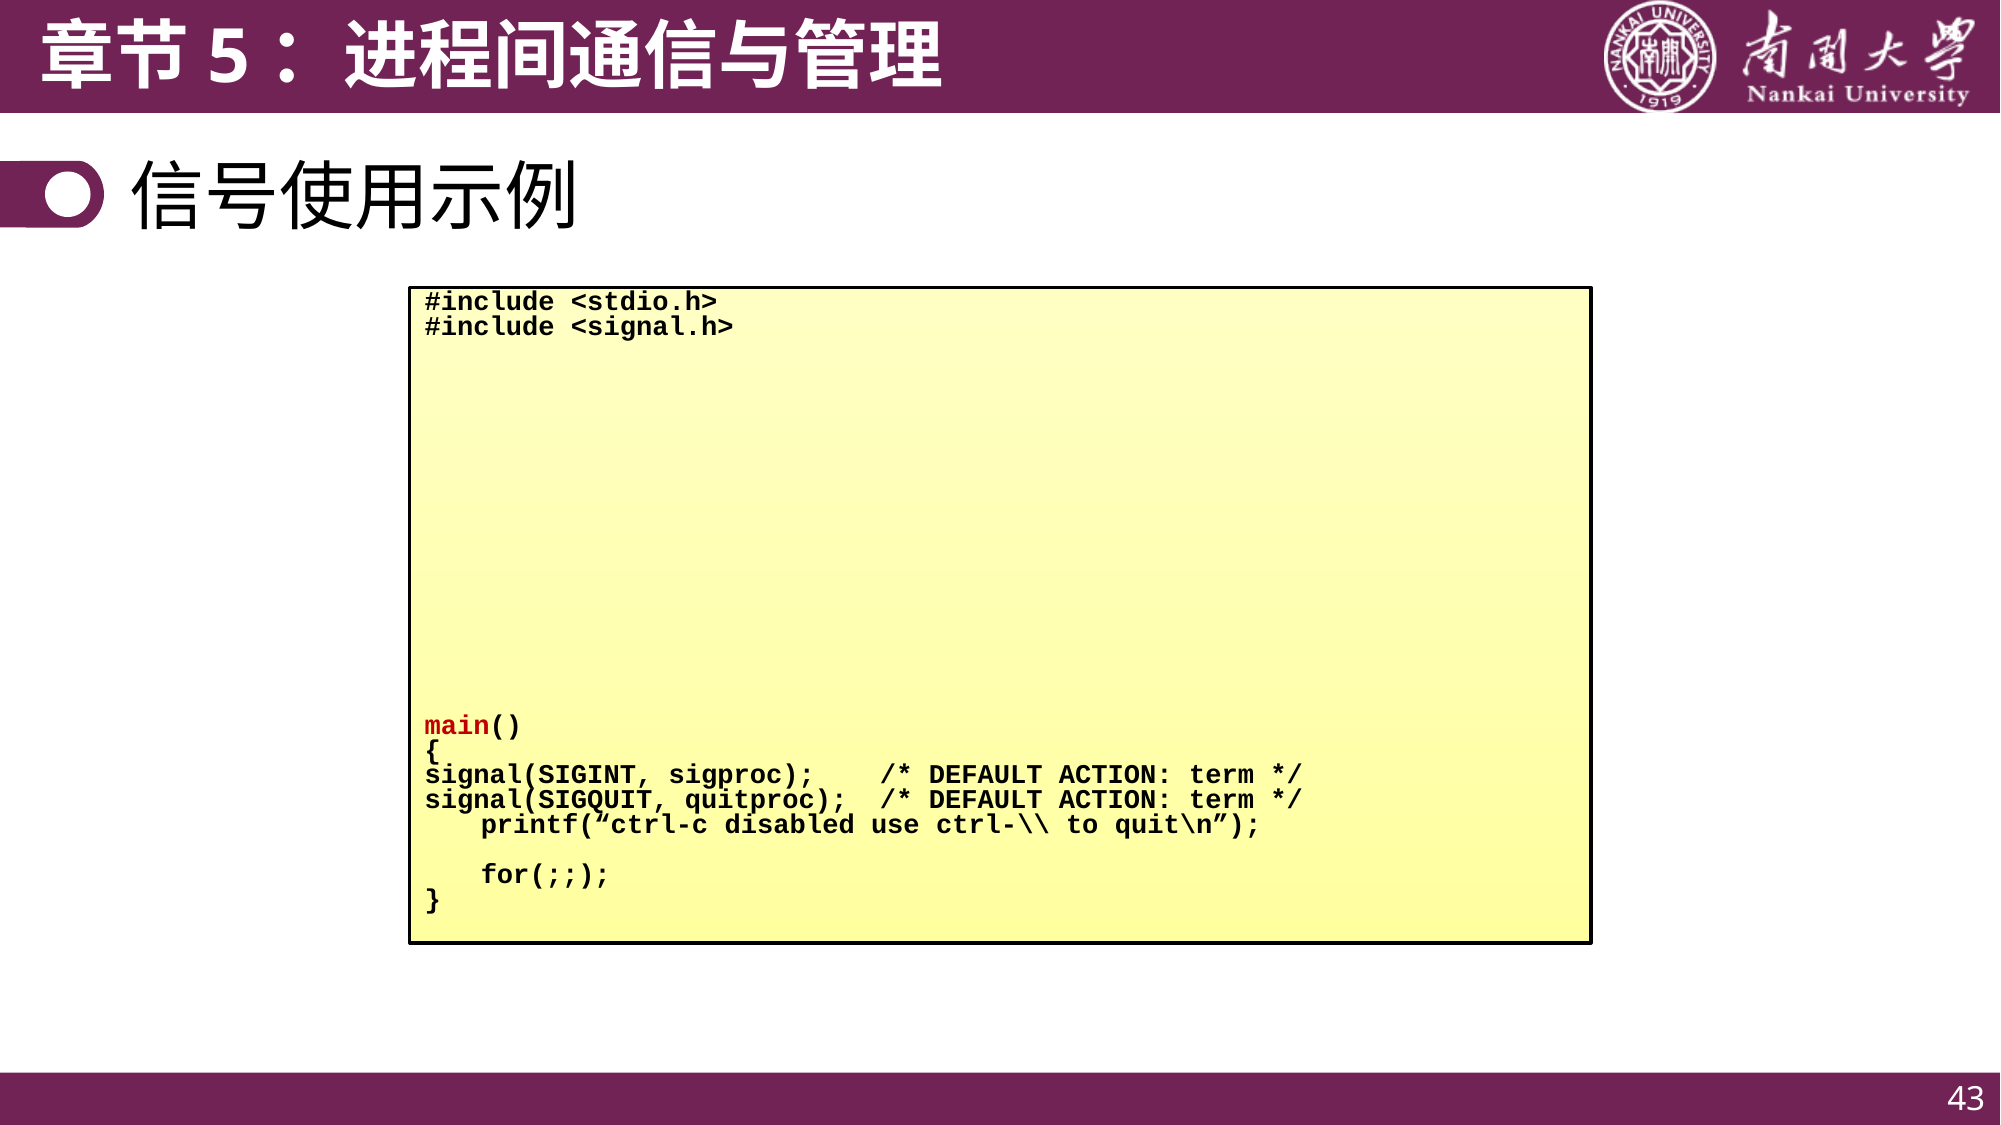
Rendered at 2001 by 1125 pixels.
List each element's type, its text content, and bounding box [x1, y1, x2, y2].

slide_number 43 [1533, 1074, 2000, 1125]
picture [1604, 0, 2001, 118]
title 信号使用示例 [114, 143, 1886, 255]
text_box #include <stdio.h> #include <signal.h> main() { signal(SIGINT, sigproc); /* DEFAULT ACTION: term */ signal(SIGQUIT, quitproc); /* DEFAULT ACTION: term */ printf(“ctrl-c disabled use ctrl-\\ to quit\n”); for(;;); } [409, 287, 1592, 943]
